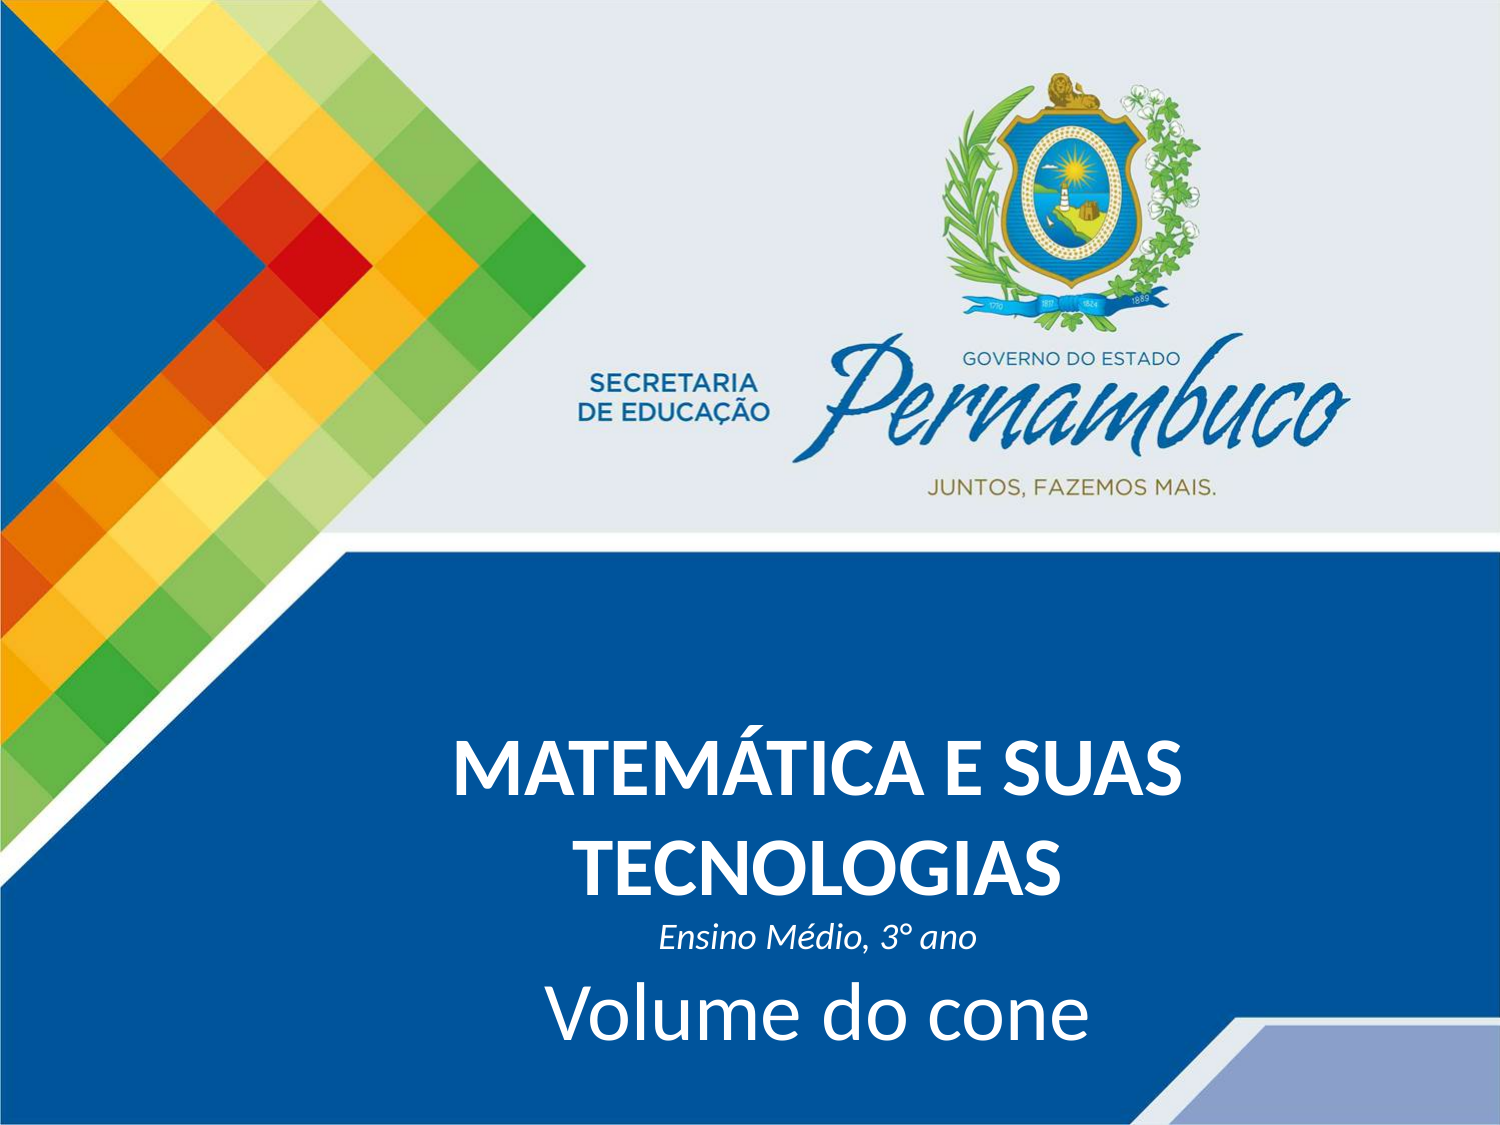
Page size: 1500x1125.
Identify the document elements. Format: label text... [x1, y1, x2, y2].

text_box MATEMÁTICA E SUAS TECNOLOGIAS Ensino Médio, 3° ano Volume do cone [301, 704, 1335, 1065]
picture [0, 0, 1500, 1125]
